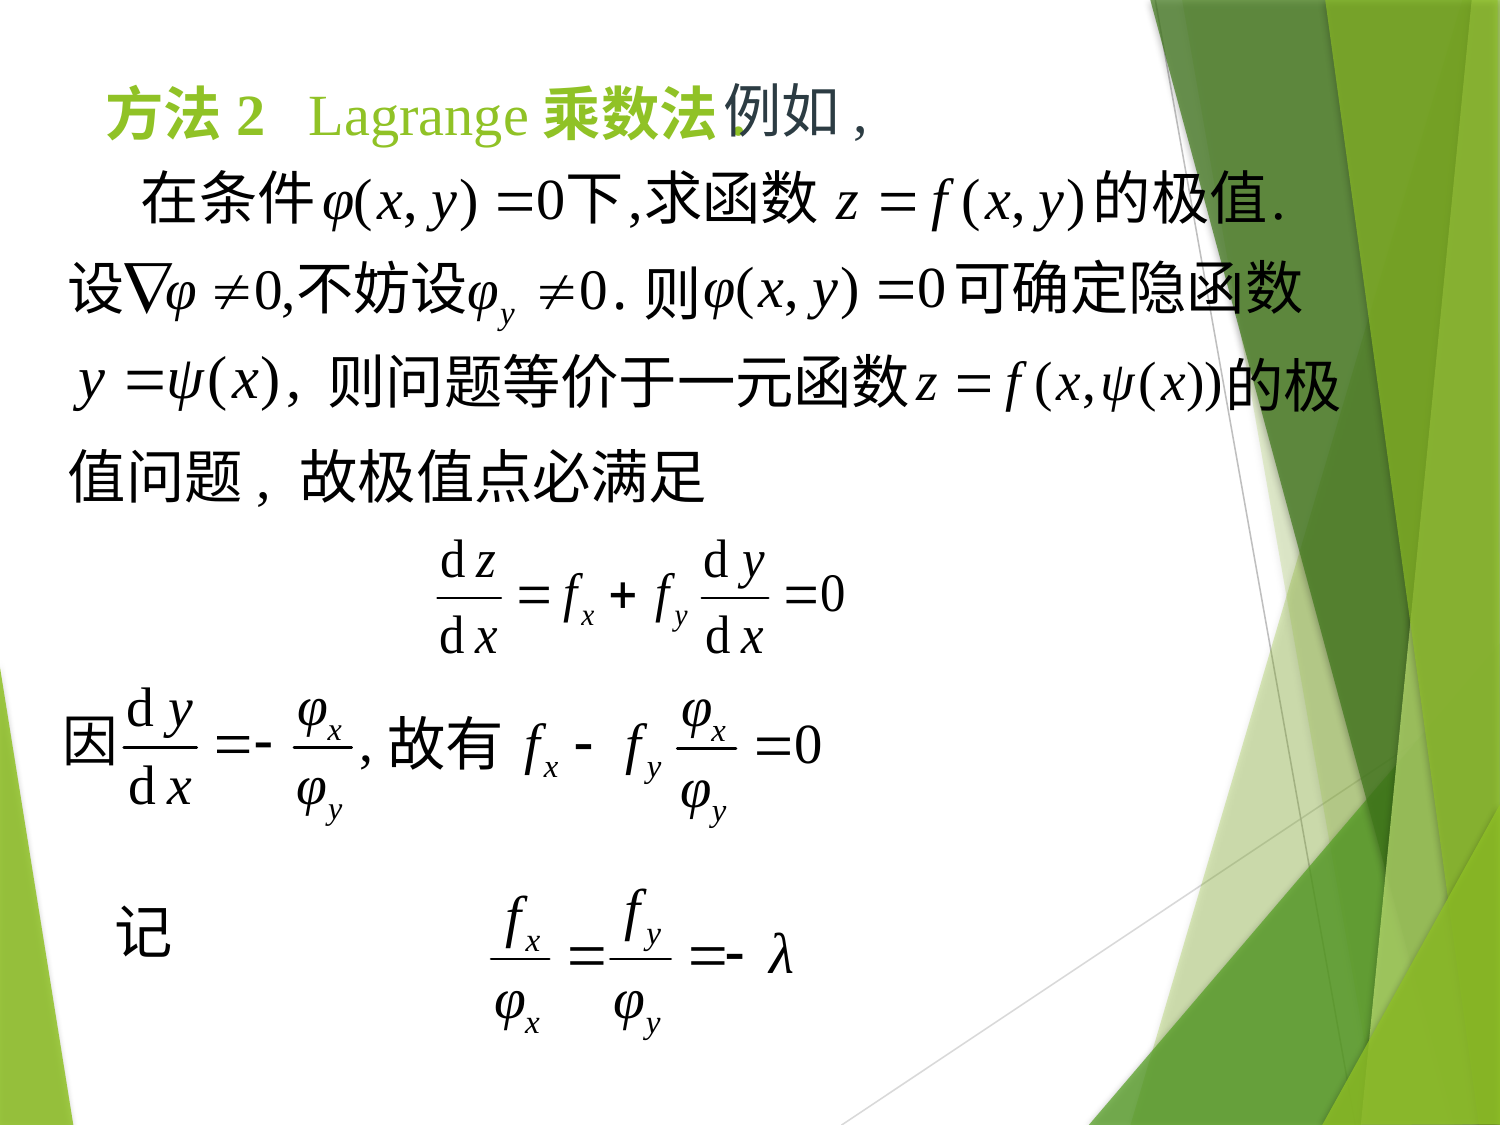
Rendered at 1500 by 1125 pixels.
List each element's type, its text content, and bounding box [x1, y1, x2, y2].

text_box 记 [100, 887, 189, 973]
text_box 则 [638, 253, 693, 335]
text_box 的极 [1210, 341, 1365, 427]
text_box 故有 [389, 699, 499, 785]
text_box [428, 525, 857, 667]
text_box 则问题等价于一元函数 [316, 338, 1001, 423]
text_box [694, 253, 958, 333]
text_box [63, 352, 312, 425]
text_box 例如, [708, 66, 884, 152]
text_box 可确定隐函数 [959, 243, 1329, 329]
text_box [504, 672, 831, 840]
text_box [904, 349, 1234, 425]
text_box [61, 252, 635, 344]
text_box 值问题, 故极值点必满足 [53, 432, 1069, 518]
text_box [132, 165, 1294, 244]
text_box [63, 672, 385, 836]
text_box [481, 872, 808, 1051]
title 方法2 Lagrange乘数法. [90, 69, 791, 164]
